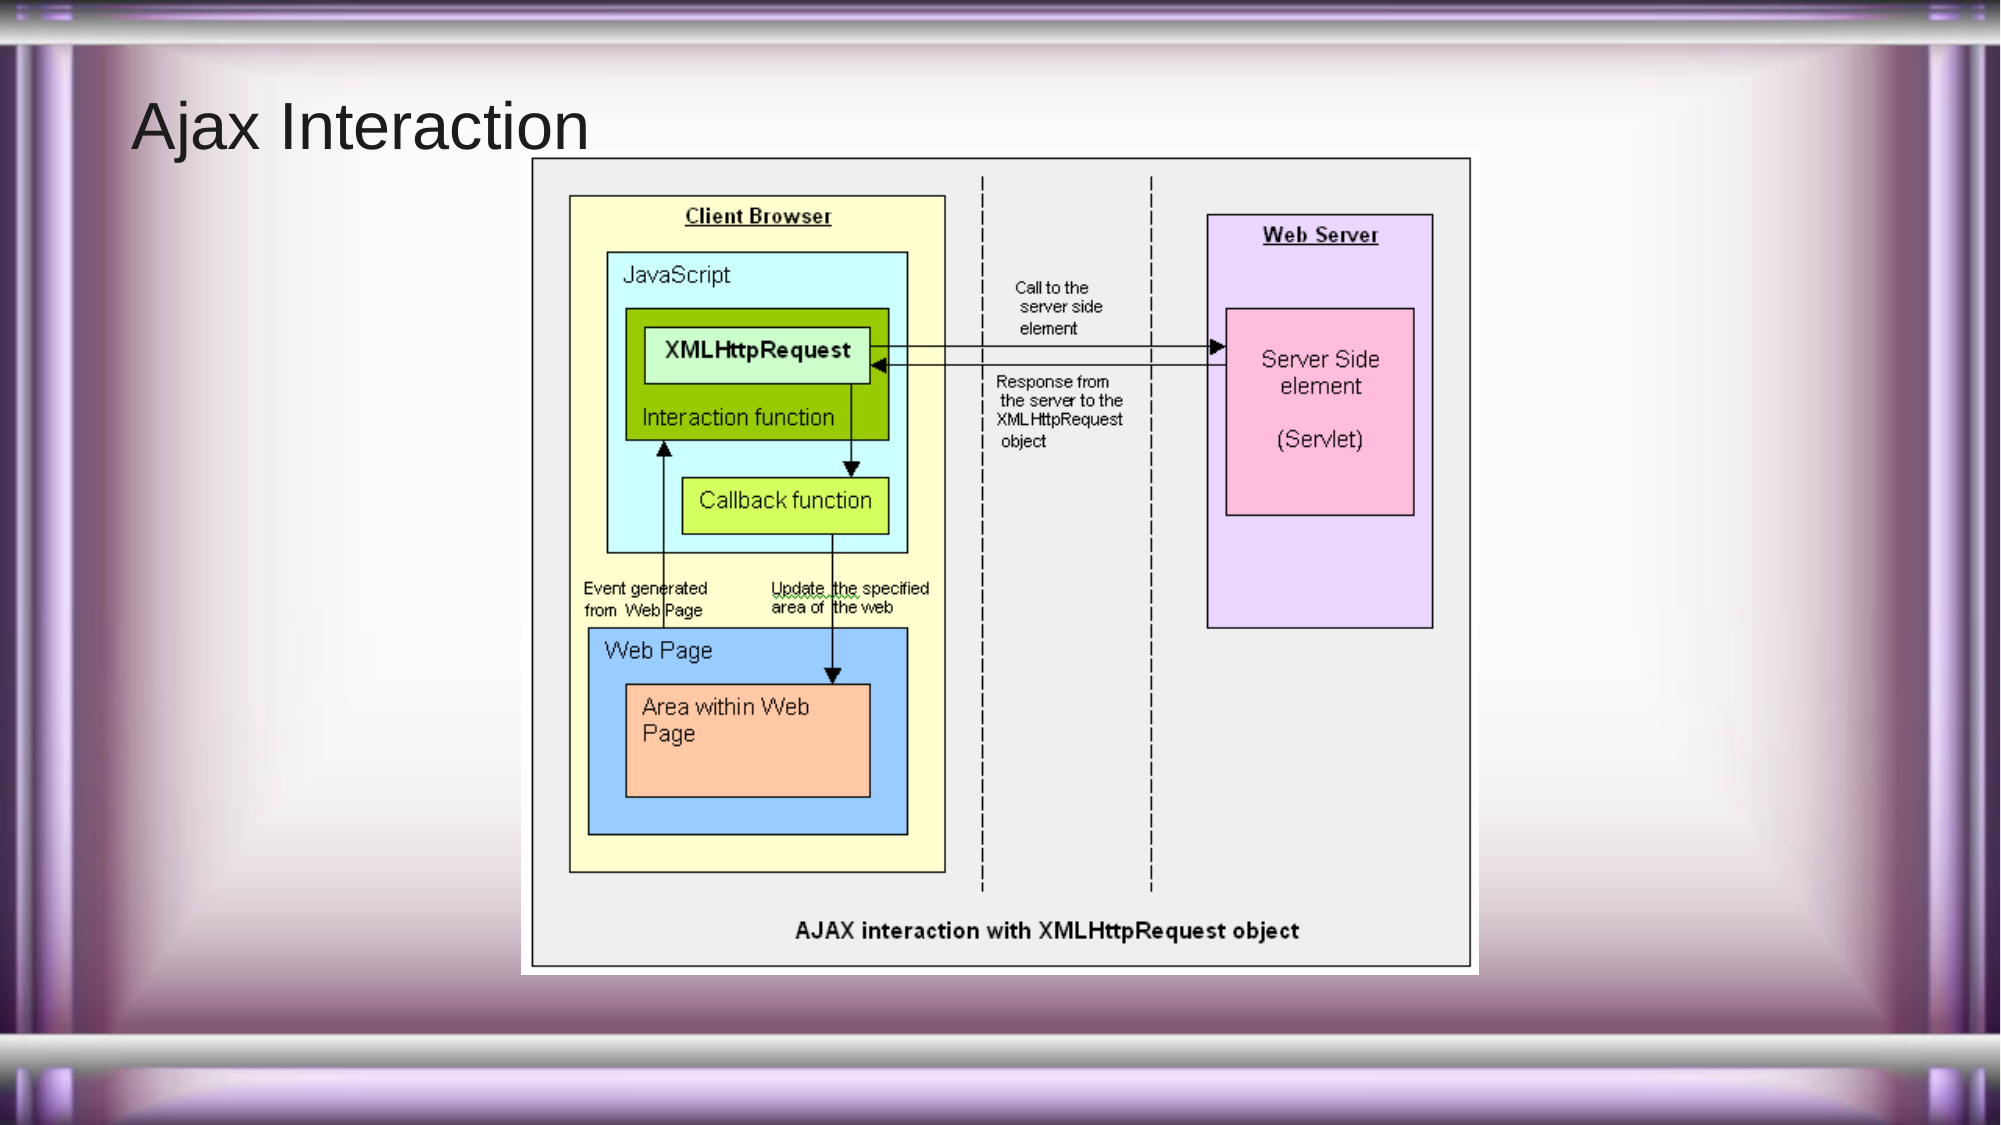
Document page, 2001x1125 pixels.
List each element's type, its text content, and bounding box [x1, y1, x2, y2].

title Ajax Interaction [116, 62, 1917, 183]
picture [0, 0, 2001, 1125]
